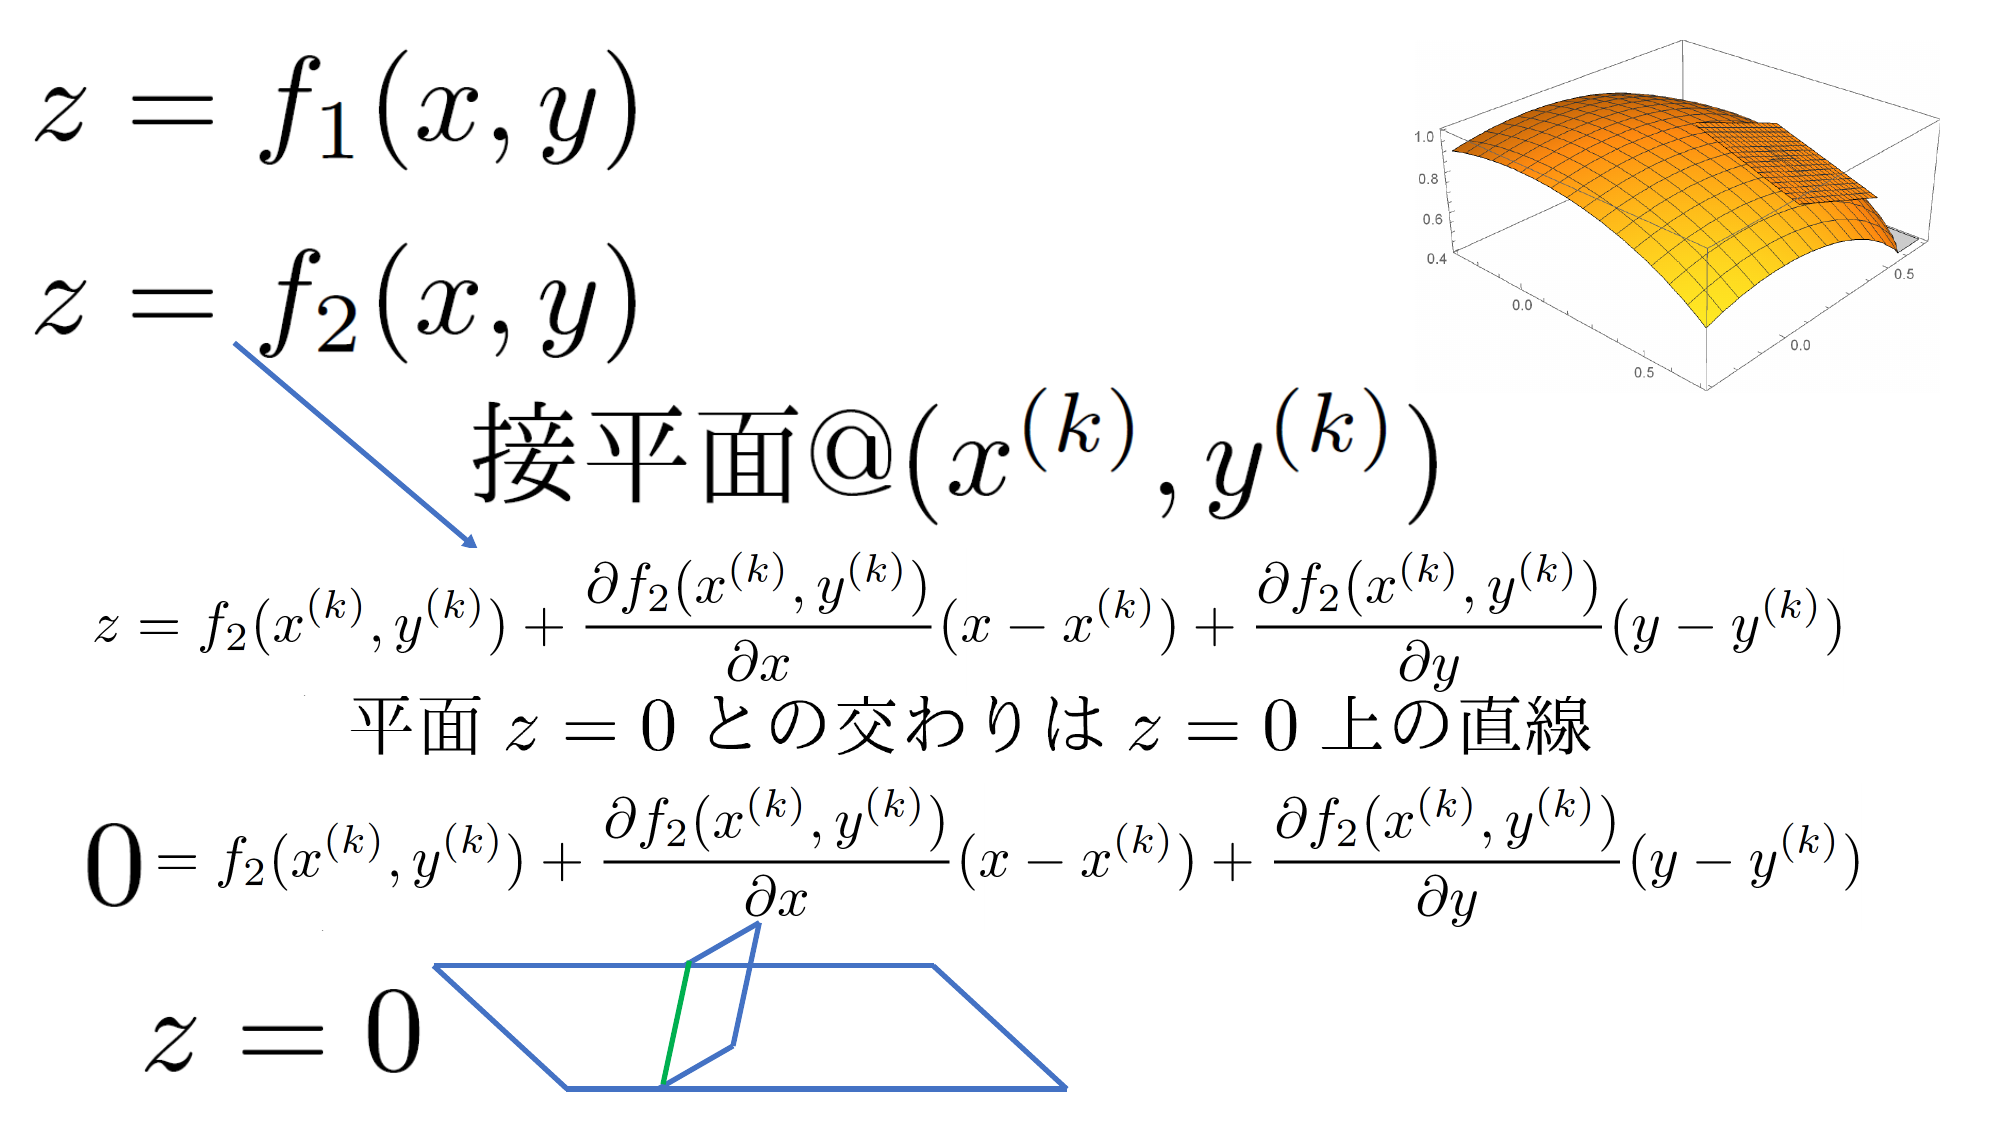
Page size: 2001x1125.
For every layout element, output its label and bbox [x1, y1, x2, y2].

text_box [732, 922, 760, 1046]
text_box [234, 342, 479, 548]
text_box [933, 965, 1067, 1088]
text_box [433, 965, 568, 1089]
picture [128, 973, 434, 1089]
text_box [684, 922, 732, 966]
text_box [662, 960, 690, 1085]
text_box [657, 1045, 733, 1089]
picture [18, 33, 1940, 760]
picture [73, 783, 1862, 931]
